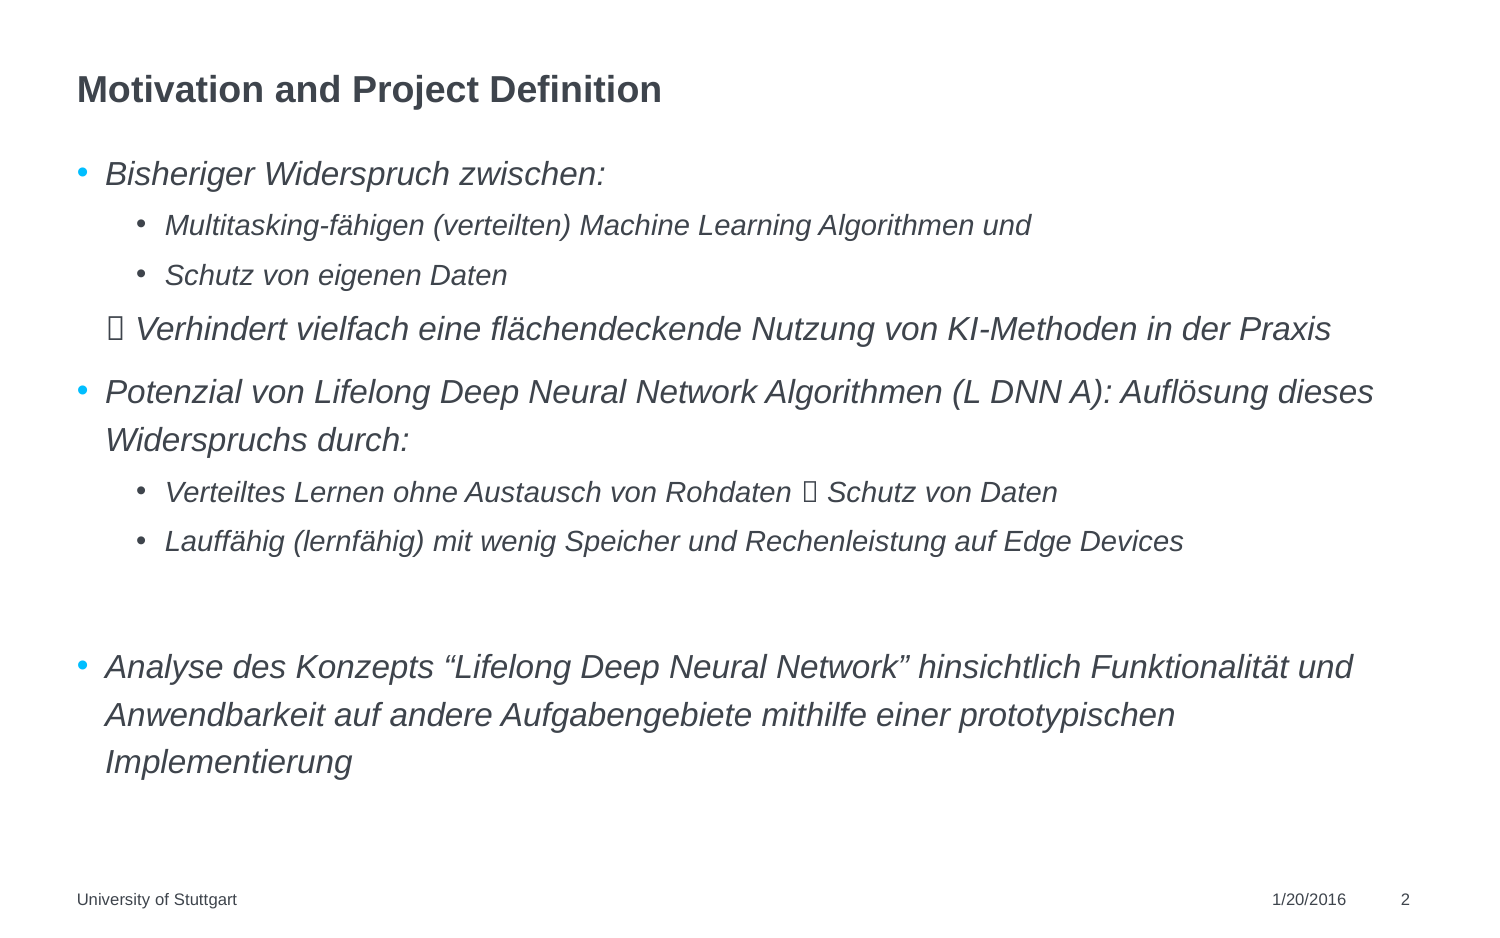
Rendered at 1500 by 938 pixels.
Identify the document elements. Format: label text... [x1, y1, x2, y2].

slide_number 2 [1400, 888, 1438, 910]
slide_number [1272, 888, 1360, 910]
footer University of Stuttgart [76, 888, 1072, 910]
title Motivation and Project Definition [76, 64, 1424, 111]
list Bisheriger Widerspruch zwischen: Multitasking-fähigen (verteilten) Machine Learning Algorithmen und Schutz von eigenen Daten  Verhindert vielfach eine flächendeckende Nutzung von KI-Methoden in der Praxis Potenzial von Lifelong Deep Neural Network Algorithmen (L DNN A): Auflösung dieses Widerspruchs durch: Verteiltes Lernen ohne Austausch von Rohdaten  Schutz von Daten Lauffähig (lernfähig) mit wenig Speicher und Rechenleistung auf Edge Devices Analyse des Konzepts “Lifelong Deep Neural Network” hinsichtlich Funktionalität und Anwendbarkeit auf andere Aufgabengebiete mithilfe einer prototypischen Implementierung [76, 143, 1424, 835]
